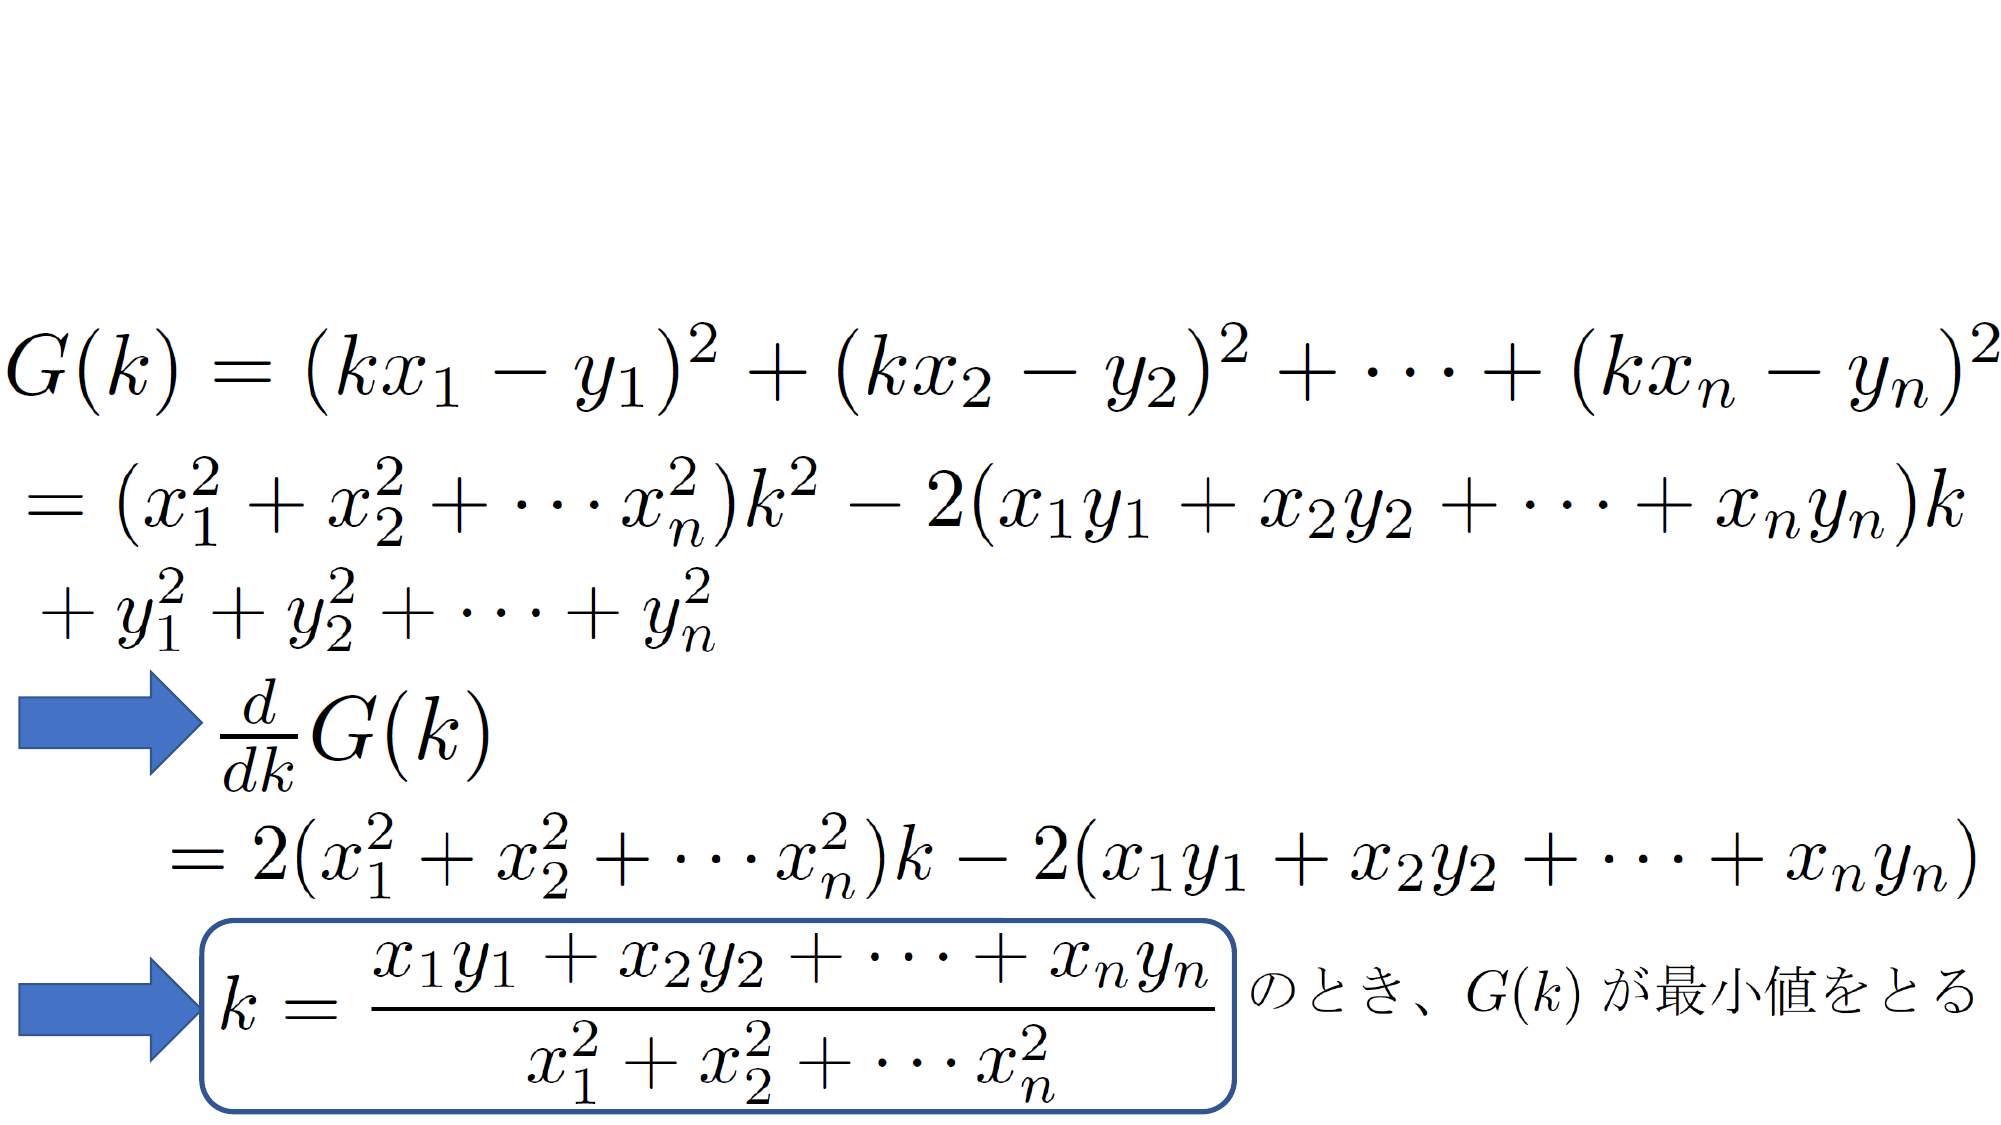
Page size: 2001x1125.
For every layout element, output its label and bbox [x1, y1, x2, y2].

text_box [18, 669, 204, 777]
picture [167, 811, 1977, 905]
text_box [200, 919, 1236, 1113]
picture [1245, 958, 1977, 1031]
picture [33, 564, 719, 656]
picture [210, 671, 492, 796]
picture [212, 933, 1224, 1104]
picture [0, 318, 2000, 417]
text_box [18, 956, 200, 1064]
picture [19, 453, 1977, 548]
